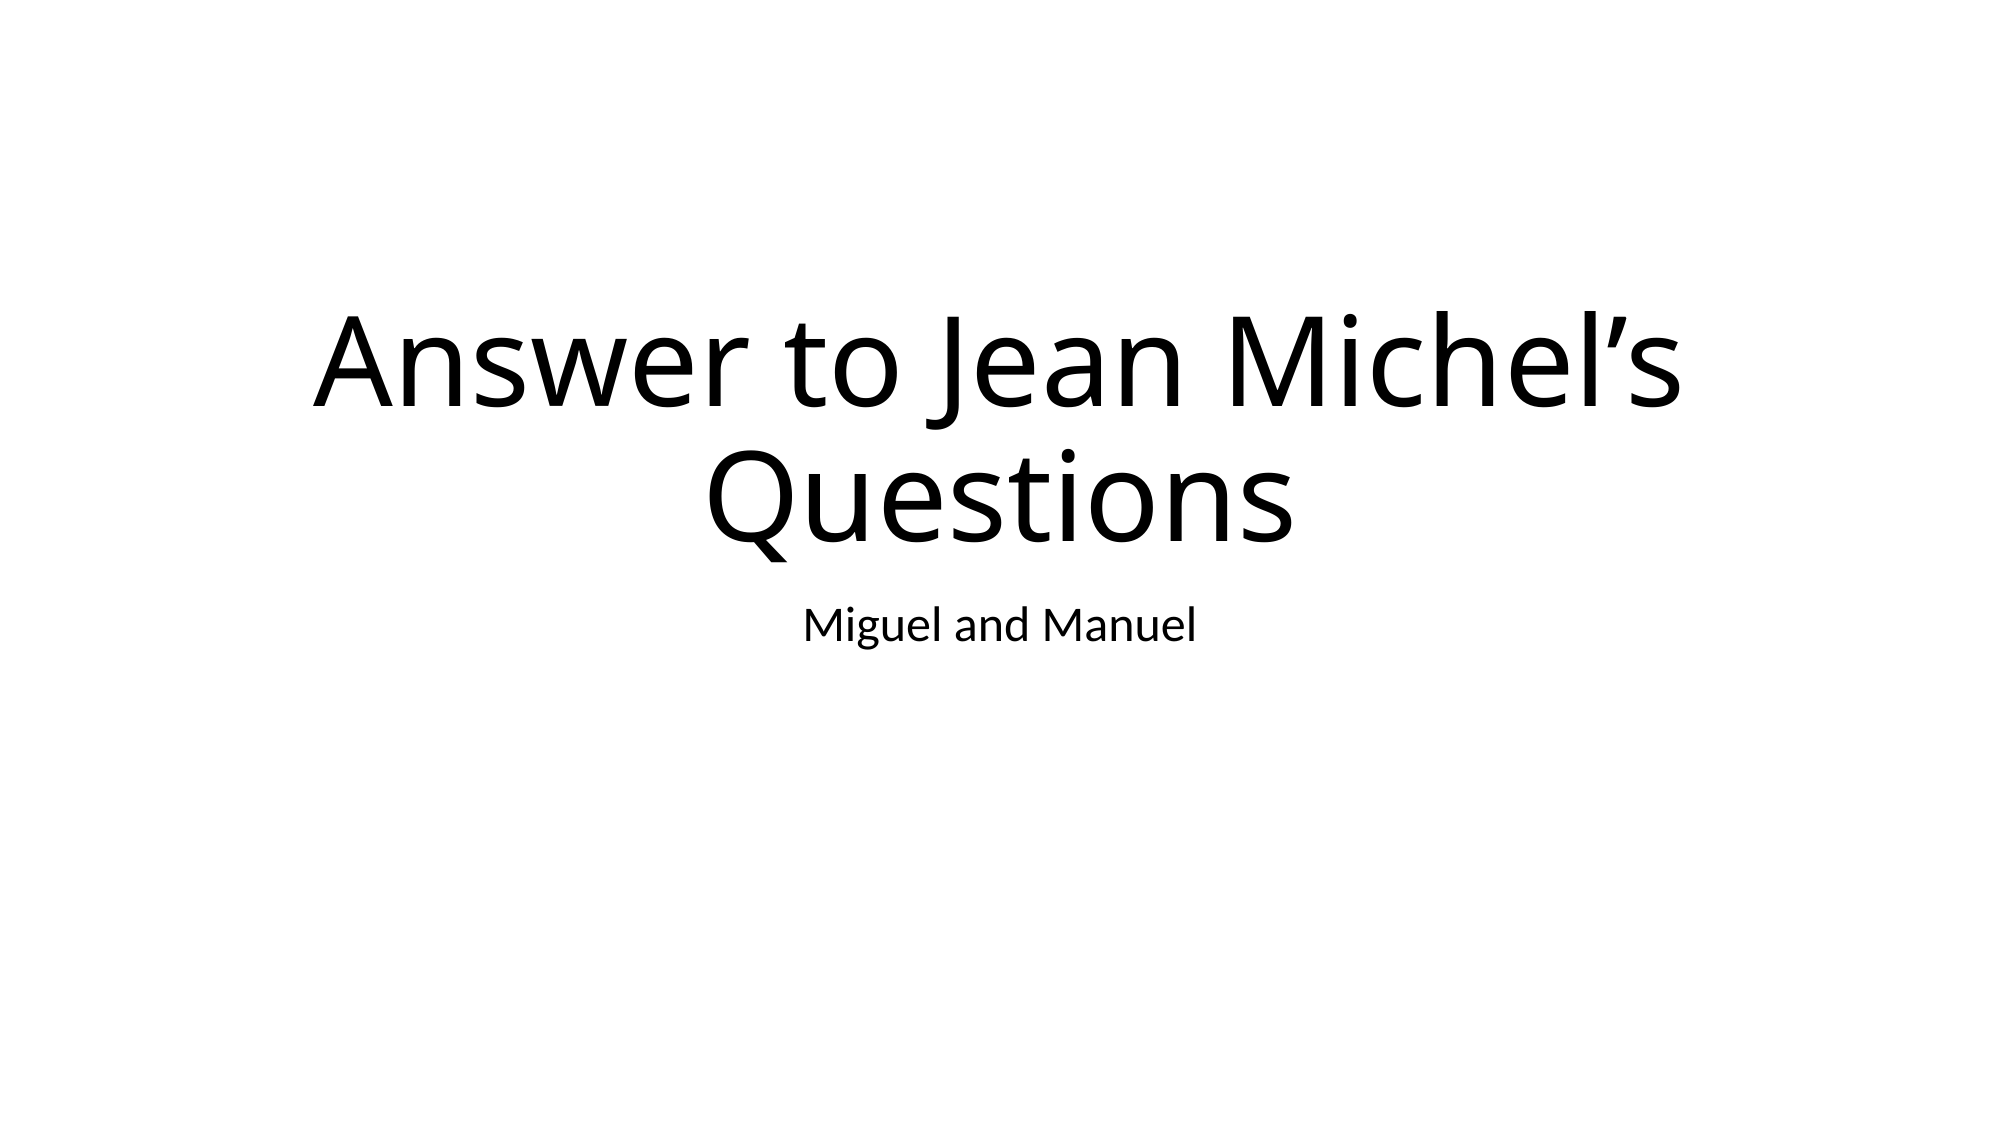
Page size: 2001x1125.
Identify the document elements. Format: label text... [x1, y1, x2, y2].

title Answer to Jean Michel’s Questions [249, 184, 1750, 576]
subtitle Miguel and Manuel [249, 590, 1750, 863]
